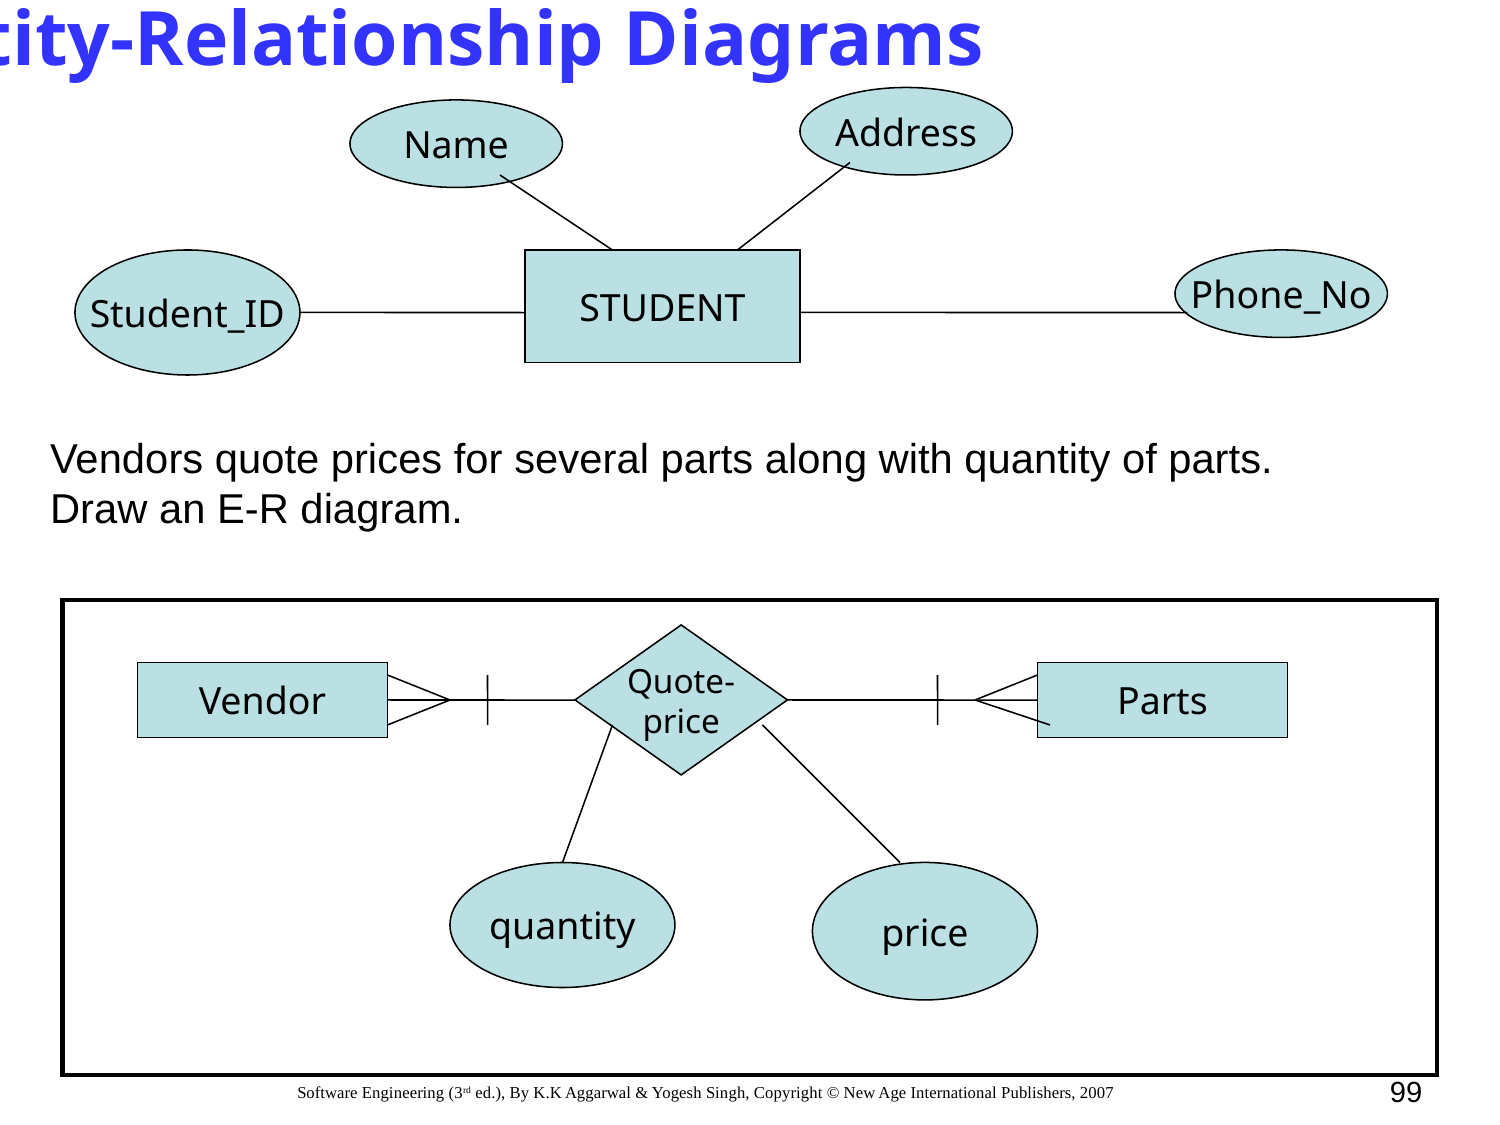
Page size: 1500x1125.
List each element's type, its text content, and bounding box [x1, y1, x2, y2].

text_box Vendors quote prices for several parts along with quantity of parts. Draw an E-R diagram. [35, 424, 1500, 540]
text_box Parts [1037, 662, 1288, 738]
text_box Address [799, 87, 1013, 175]
slide_number 99 [1087, 1075, 1438, 1116]
text_box Name [349, 99, 563, 188]
text_box Vendor [137, 662, 388, 738]
text_box Student_ID [74, 249, 300, 376]
text_box Entity-Relationship Diagrams [0, 0, 1000, 88]
text_box STUDENT [525, 249, 800, 363]
text_box price [812, 862, 1038, 1000]
text_box [62, 600, 1438, 1075]
text_box quantity [449, 862, 675, 988]
text_box Quote- price [574, 624, 788, 775]
text_box Phone_No [1174, 249, 1388, 338]
